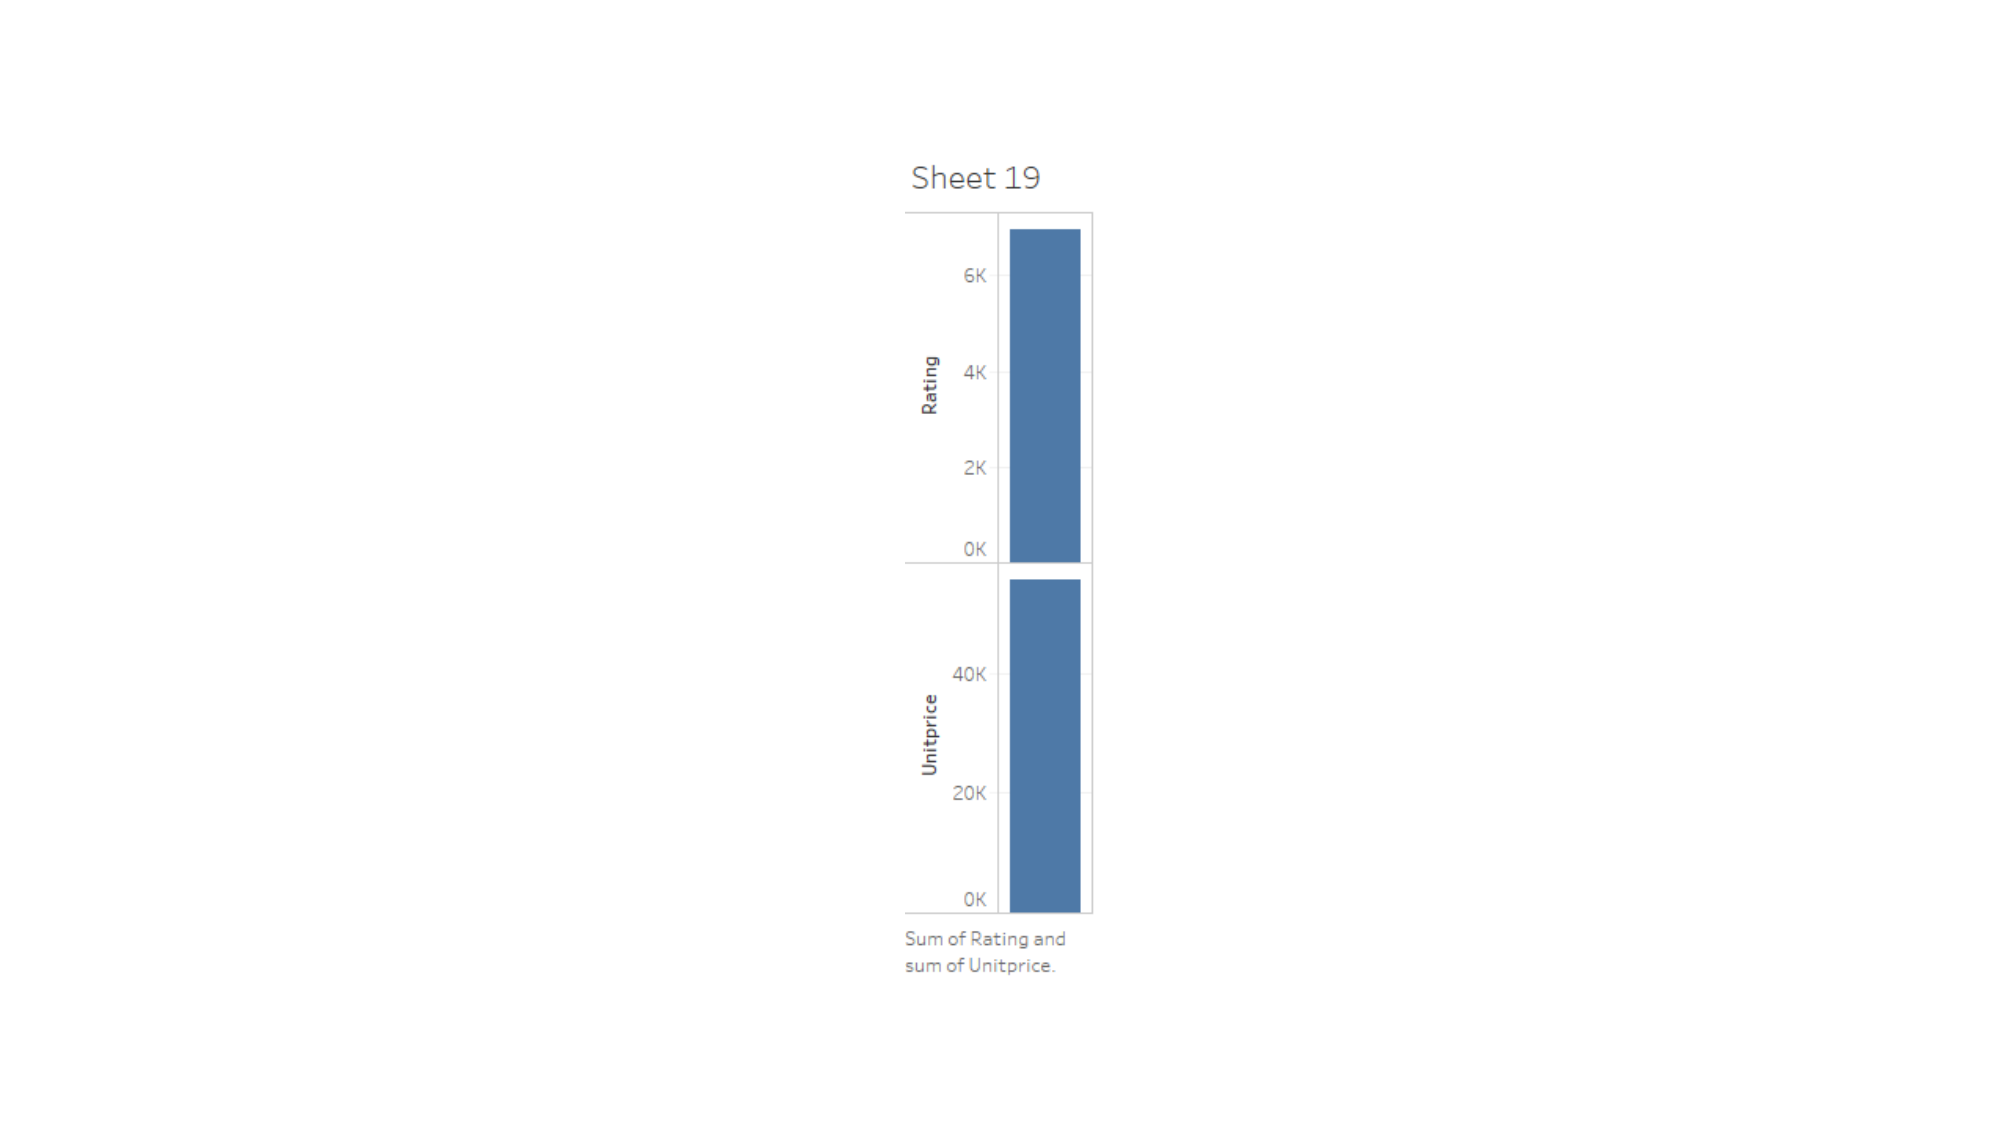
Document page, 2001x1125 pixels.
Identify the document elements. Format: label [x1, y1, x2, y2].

picture [905, 145, 1095, 980]
